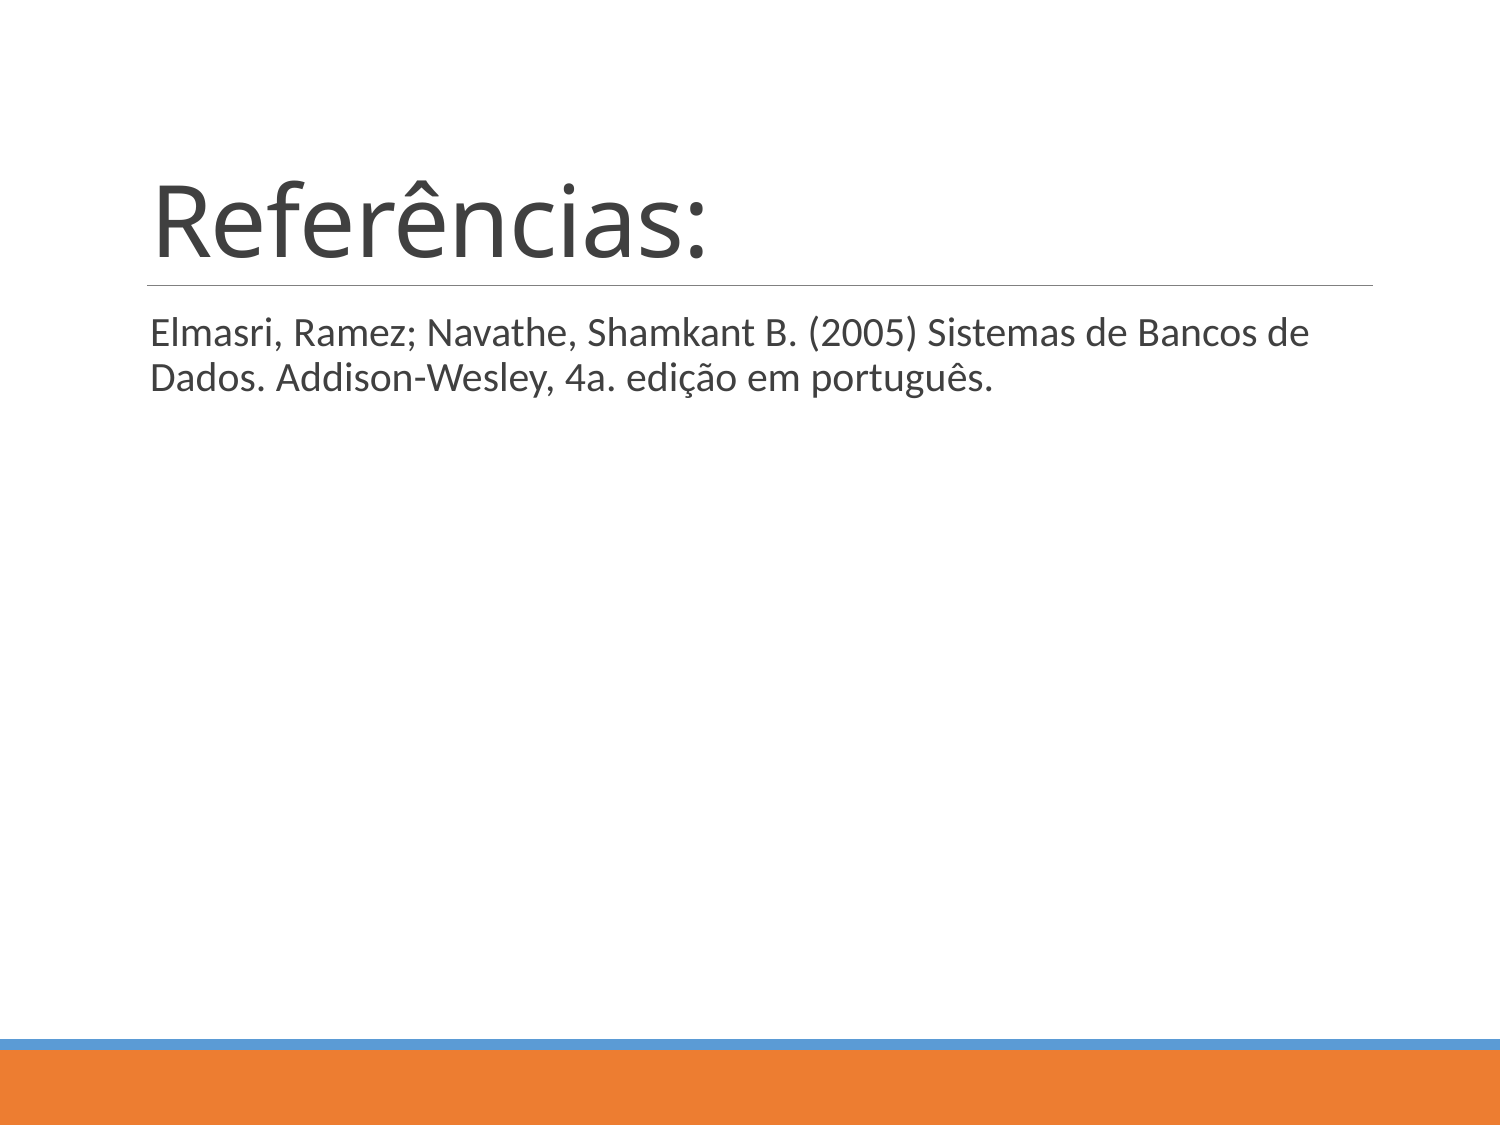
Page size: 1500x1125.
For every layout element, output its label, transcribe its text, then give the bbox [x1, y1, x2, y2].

title Referências: [135, 47, 1373, 285]
list Elmasri, Ramez; Navathe, Shamkant B. (2005) Sistemas de Bancos de Dados. Addison-Wesley, 4a. edição em português. [135, 302, 1373, 963]
